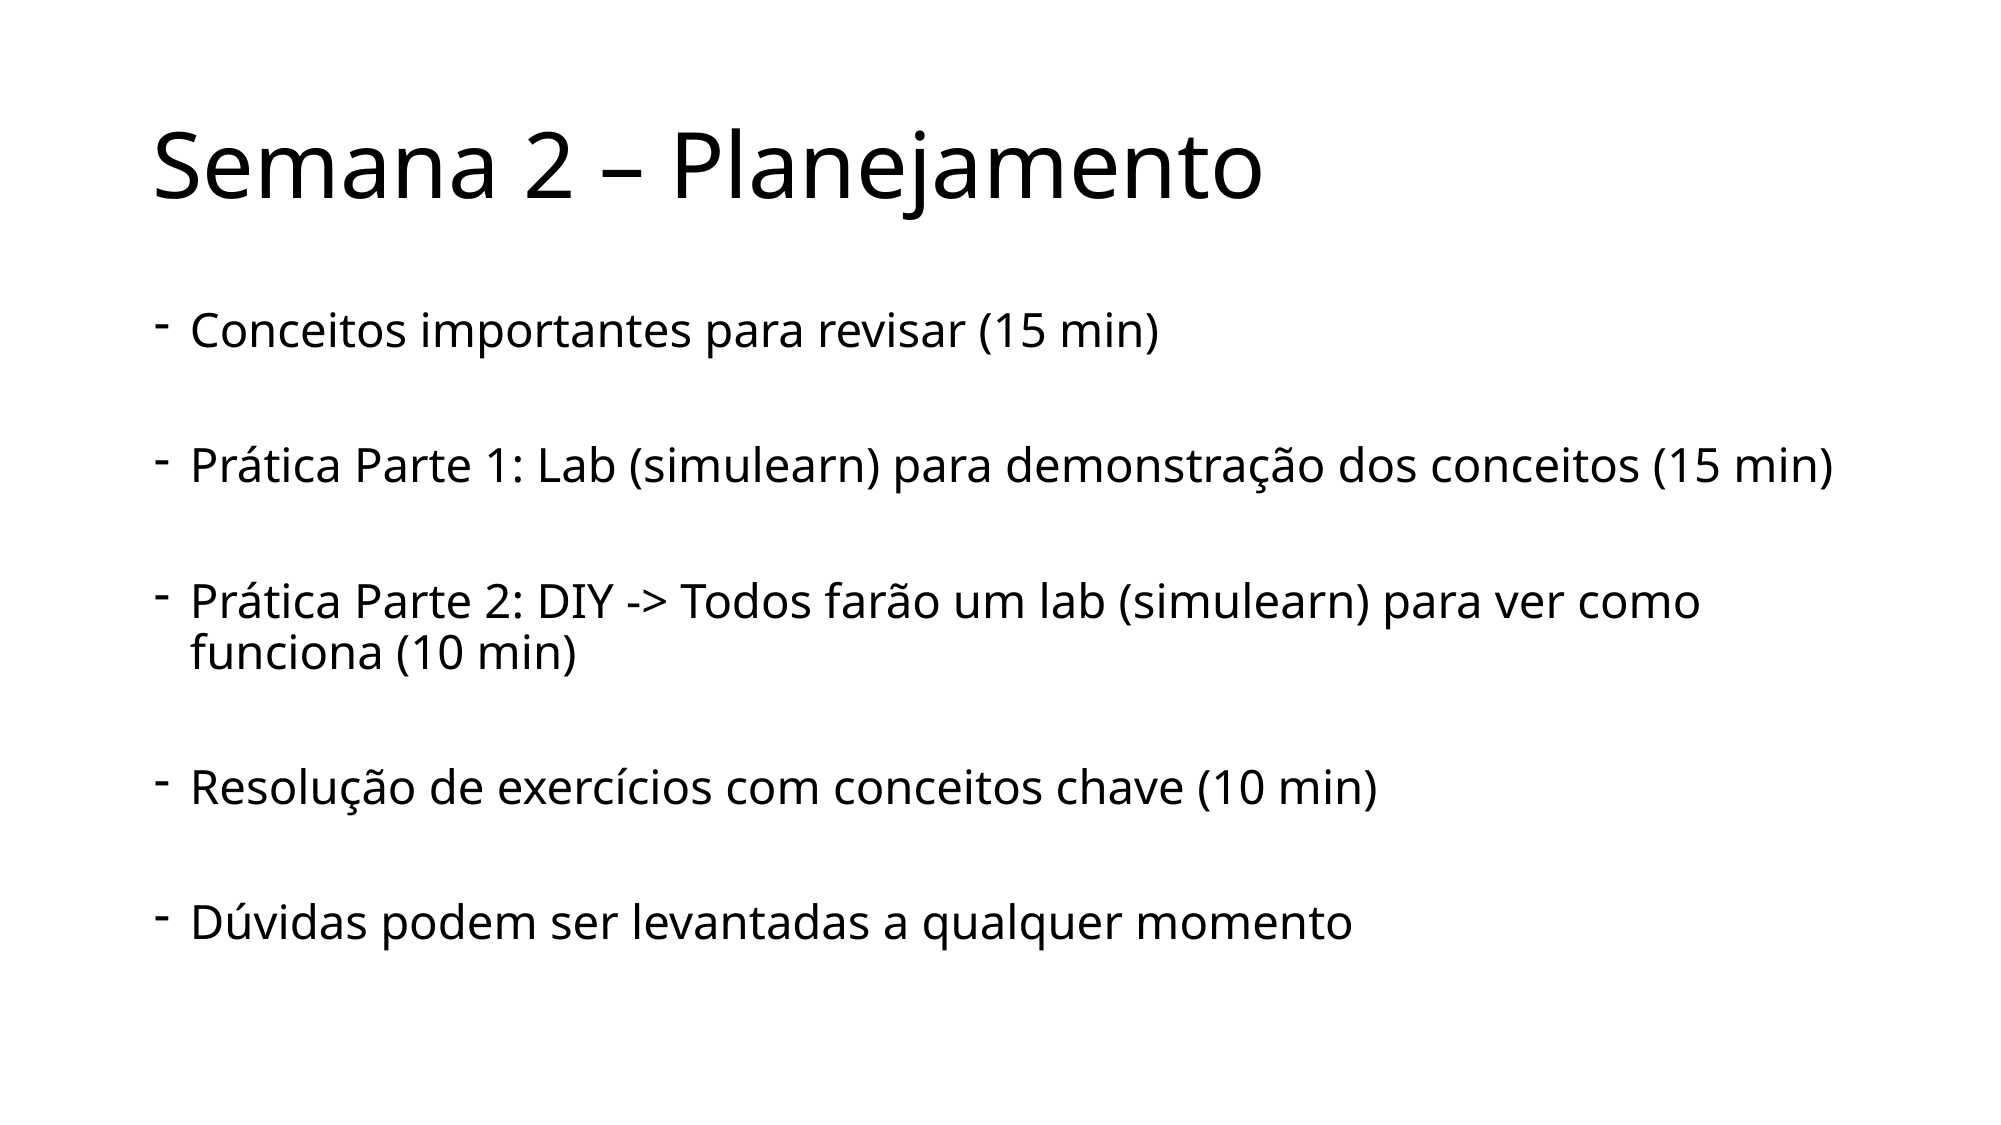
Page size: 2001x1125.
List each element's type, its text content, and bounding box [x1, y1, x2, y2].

title Semana 2 – Planejamento [137, 59, 1863, 278]
list Conceitos importantes para revisar (15 min) Prática Parte 1: Lab (simulearn) para demonstração dos conceitos (15 min) Prática Parte 2: DIY -> Todos farão um lab (simulearn) para ver como funciona (10 min) Resolução de exercícios com conceitos chave (10 min) Dúvidas podem ser levantadas a qualquer momento [139, 299, 1905, 973]
